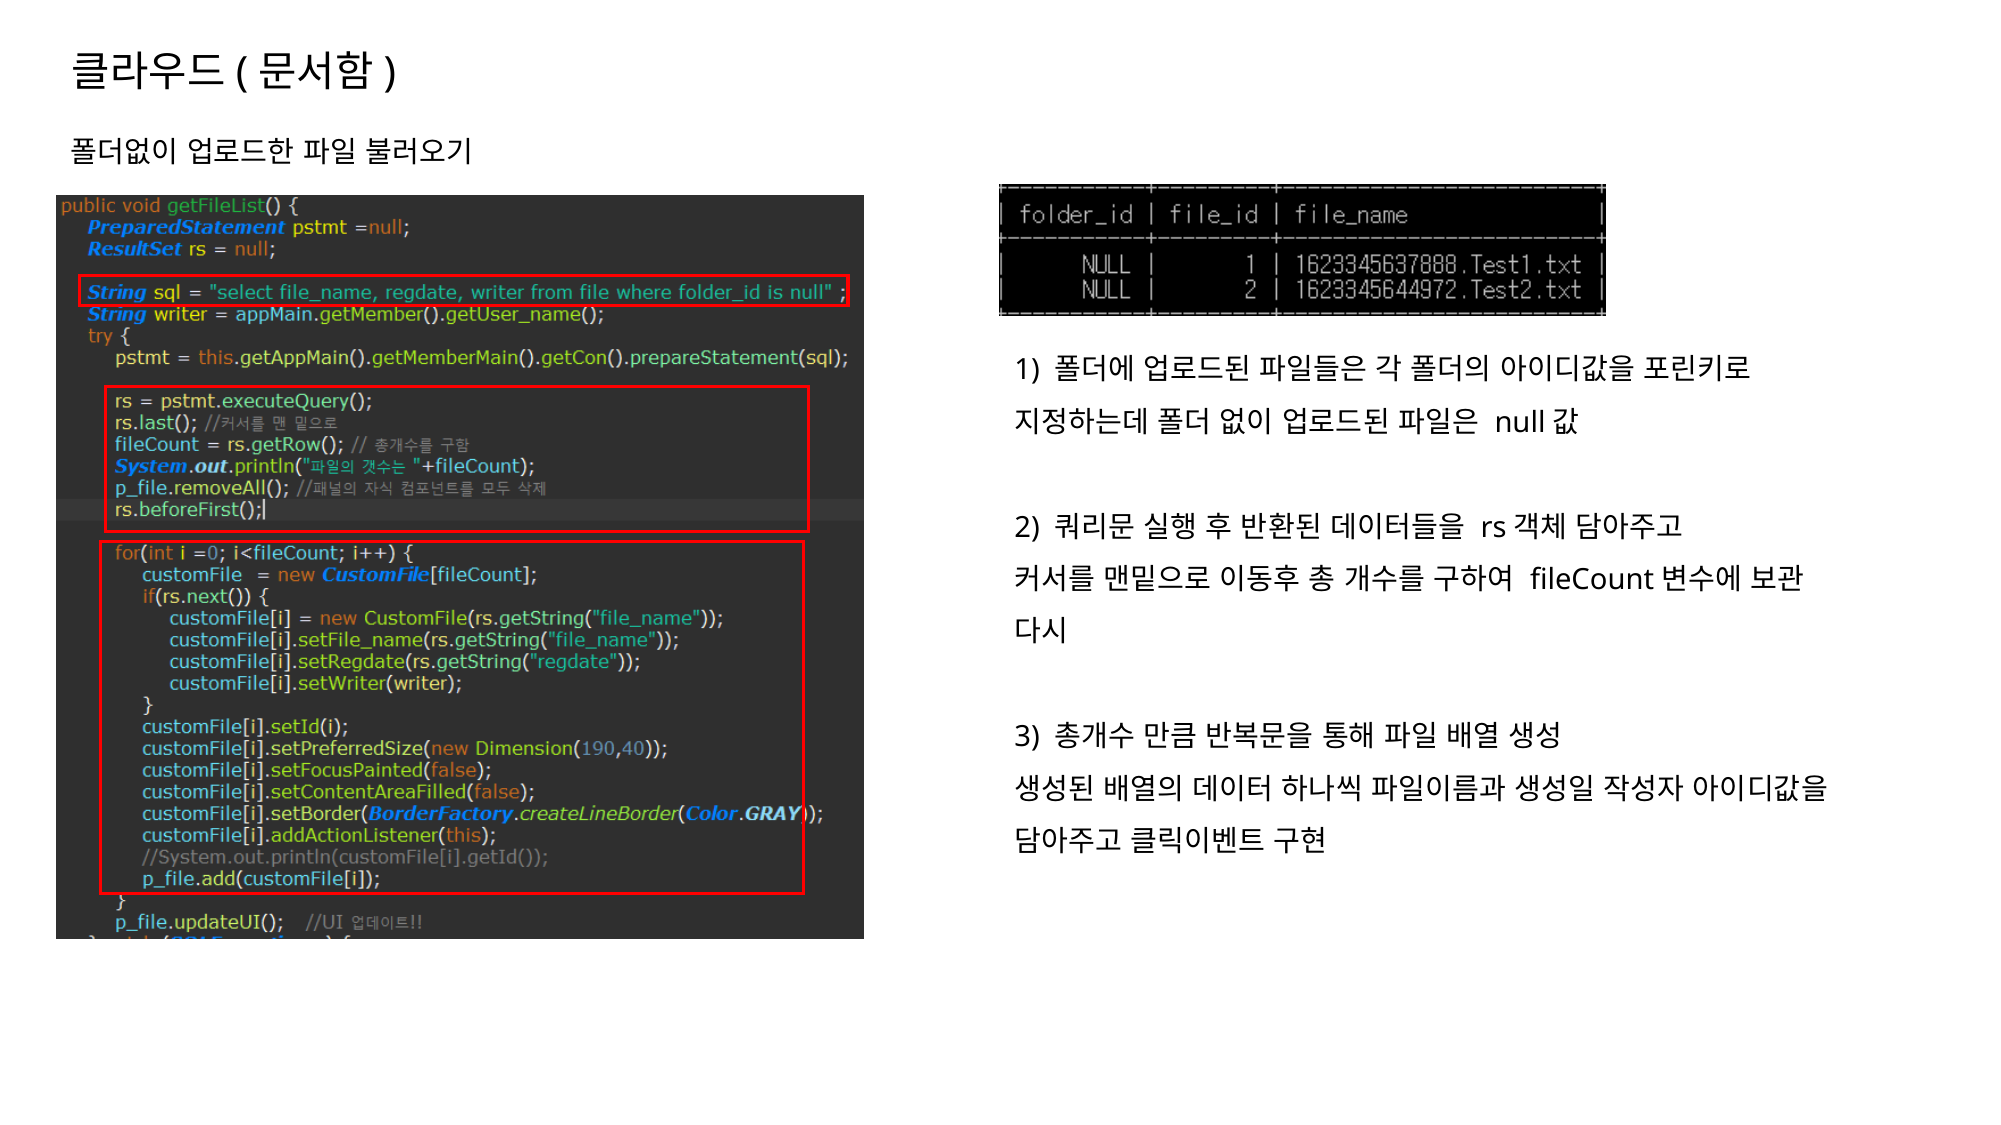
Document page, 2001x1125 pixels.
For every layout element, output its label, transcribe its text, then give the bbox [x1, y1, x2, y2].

text_box 폴더없이 업로드한 파일 불러오기 [56, 107, 909, 228]
text_box 클라우드(문서함) [57, 29, 567, 107]
text_box 1) 폴더에 업로드된 파일들은 각 폴더의 아이디값을 포린키로 지정하는데 폴더 없이 업로드된 파일은 null값 2) 쿼리문 실행 후 반환된 데이터들을 rs객체 담아주고 커서를 맨밑으로 이동후 총 개수를 구하여 fileCount변수에 보관 다시 3) 총개수 만큼 반복문을 통해 파일 배열 생성 생성된 배열의 데이터 하나씩 파일이름과 생성일 작성자 아이디값을 담아주고 클릭이벤트 구현 [999, 325, 1853, 918]
picture [56, 195, 864, 940]
picture [999, 184, 1606, 316]
